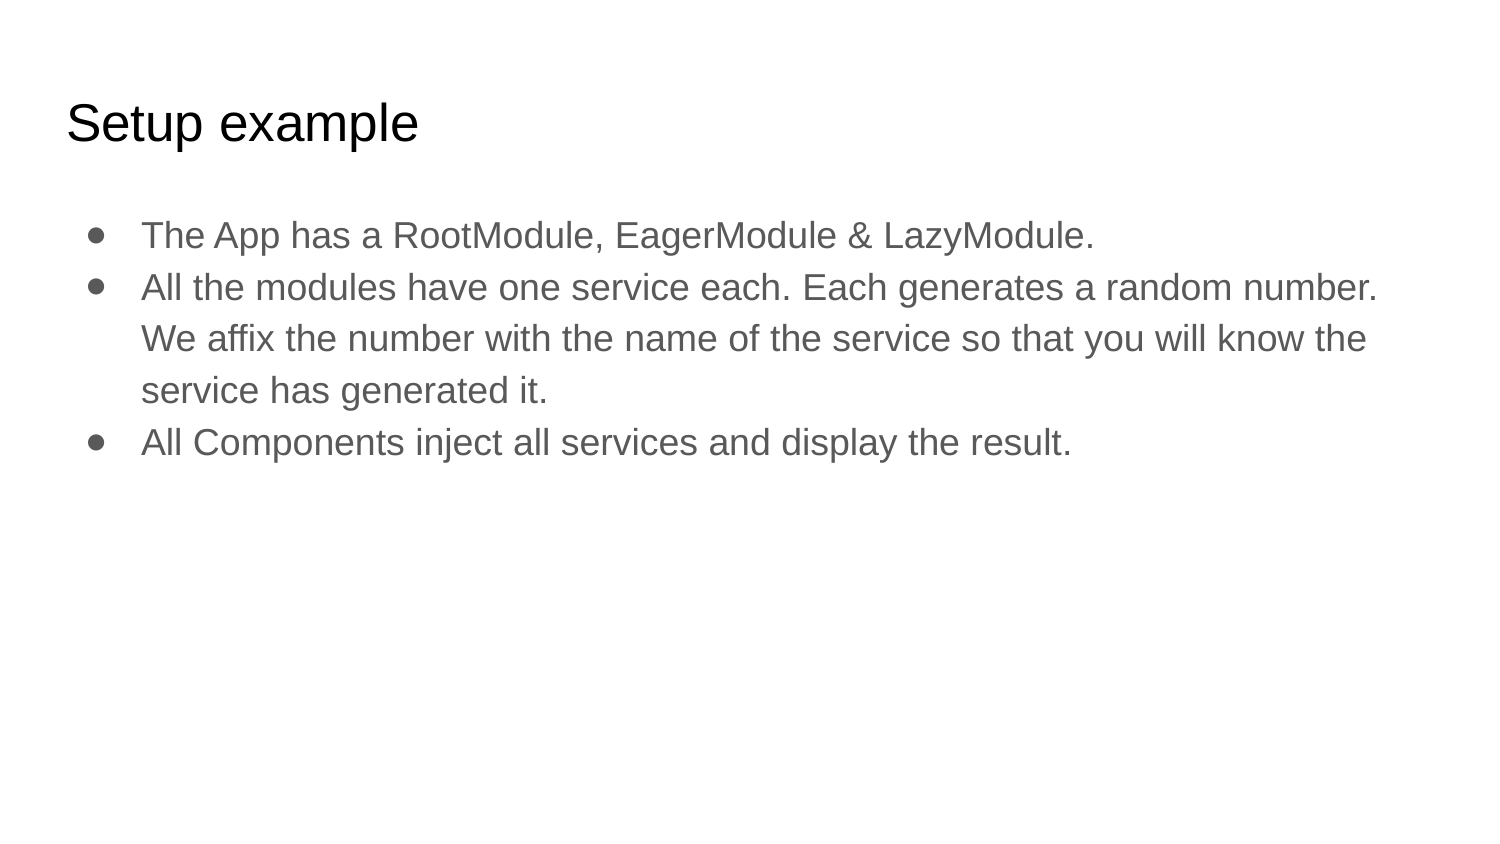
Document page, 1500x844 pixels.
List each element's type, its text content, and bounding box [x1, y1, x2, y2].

title Setup example [51, 72, 1449, 167]
list The App has a RootModule, EagerModule & LazyModule. All the modules have one service each. Each generates a random number. We affix the number with the name of the service so that you will know the service has generated it. All Components inject all services and display the result. [51, 189, 1449, 750]
